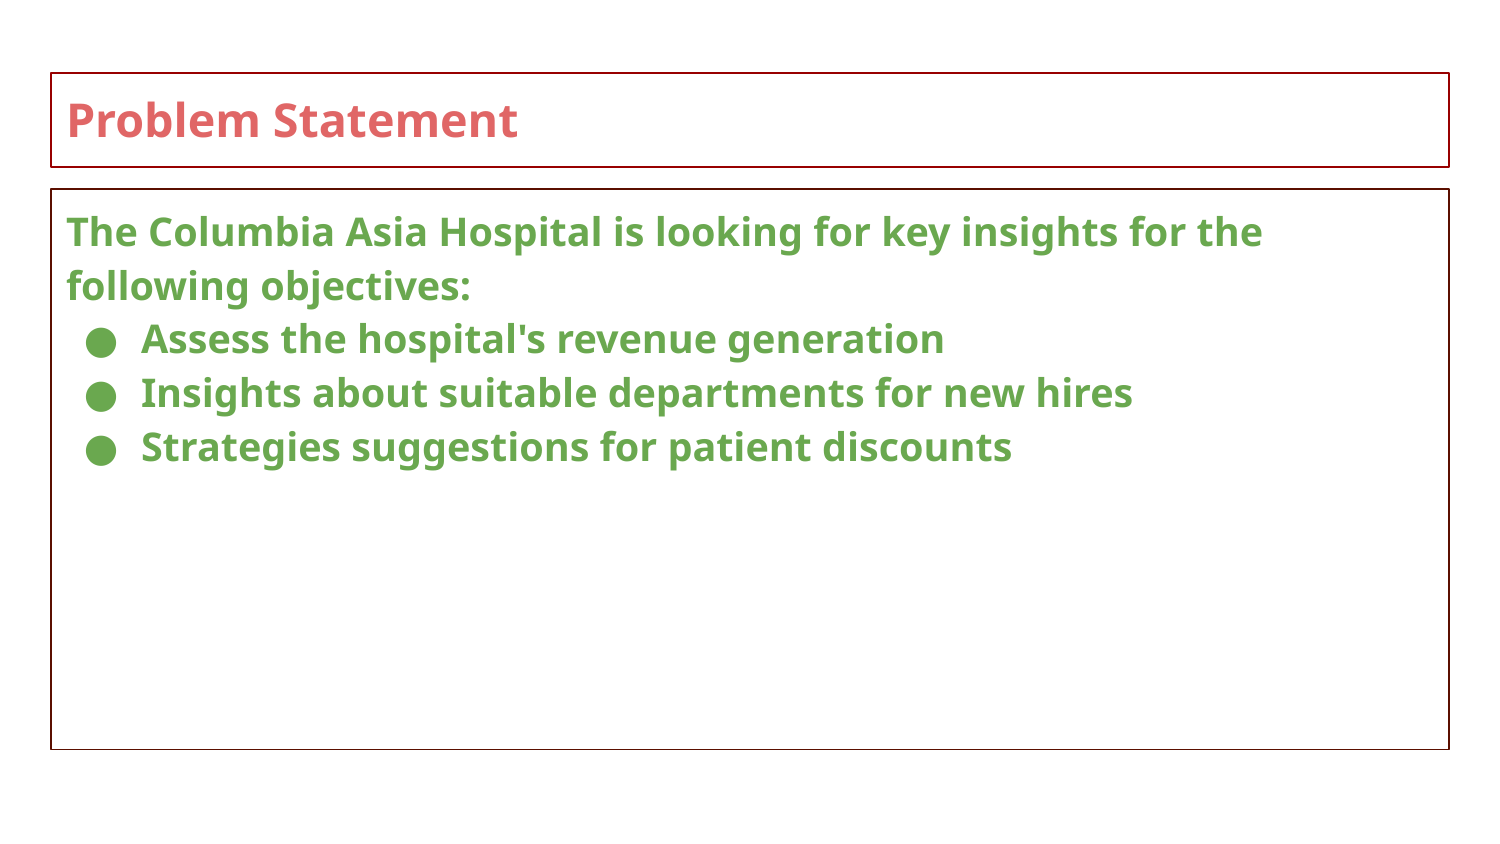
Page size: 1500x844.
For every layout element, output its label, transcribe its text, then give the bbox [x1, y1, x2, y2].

title Problem Statement [51, 72, 1449, 167]
list The Columbia Asia Hospital is looking for key insights for the following objectives: Assess the hospital's revenue generation Insights about suitable departments for new hires Strategies suggestions for patient discounts [51, 189, 1449, 750]
